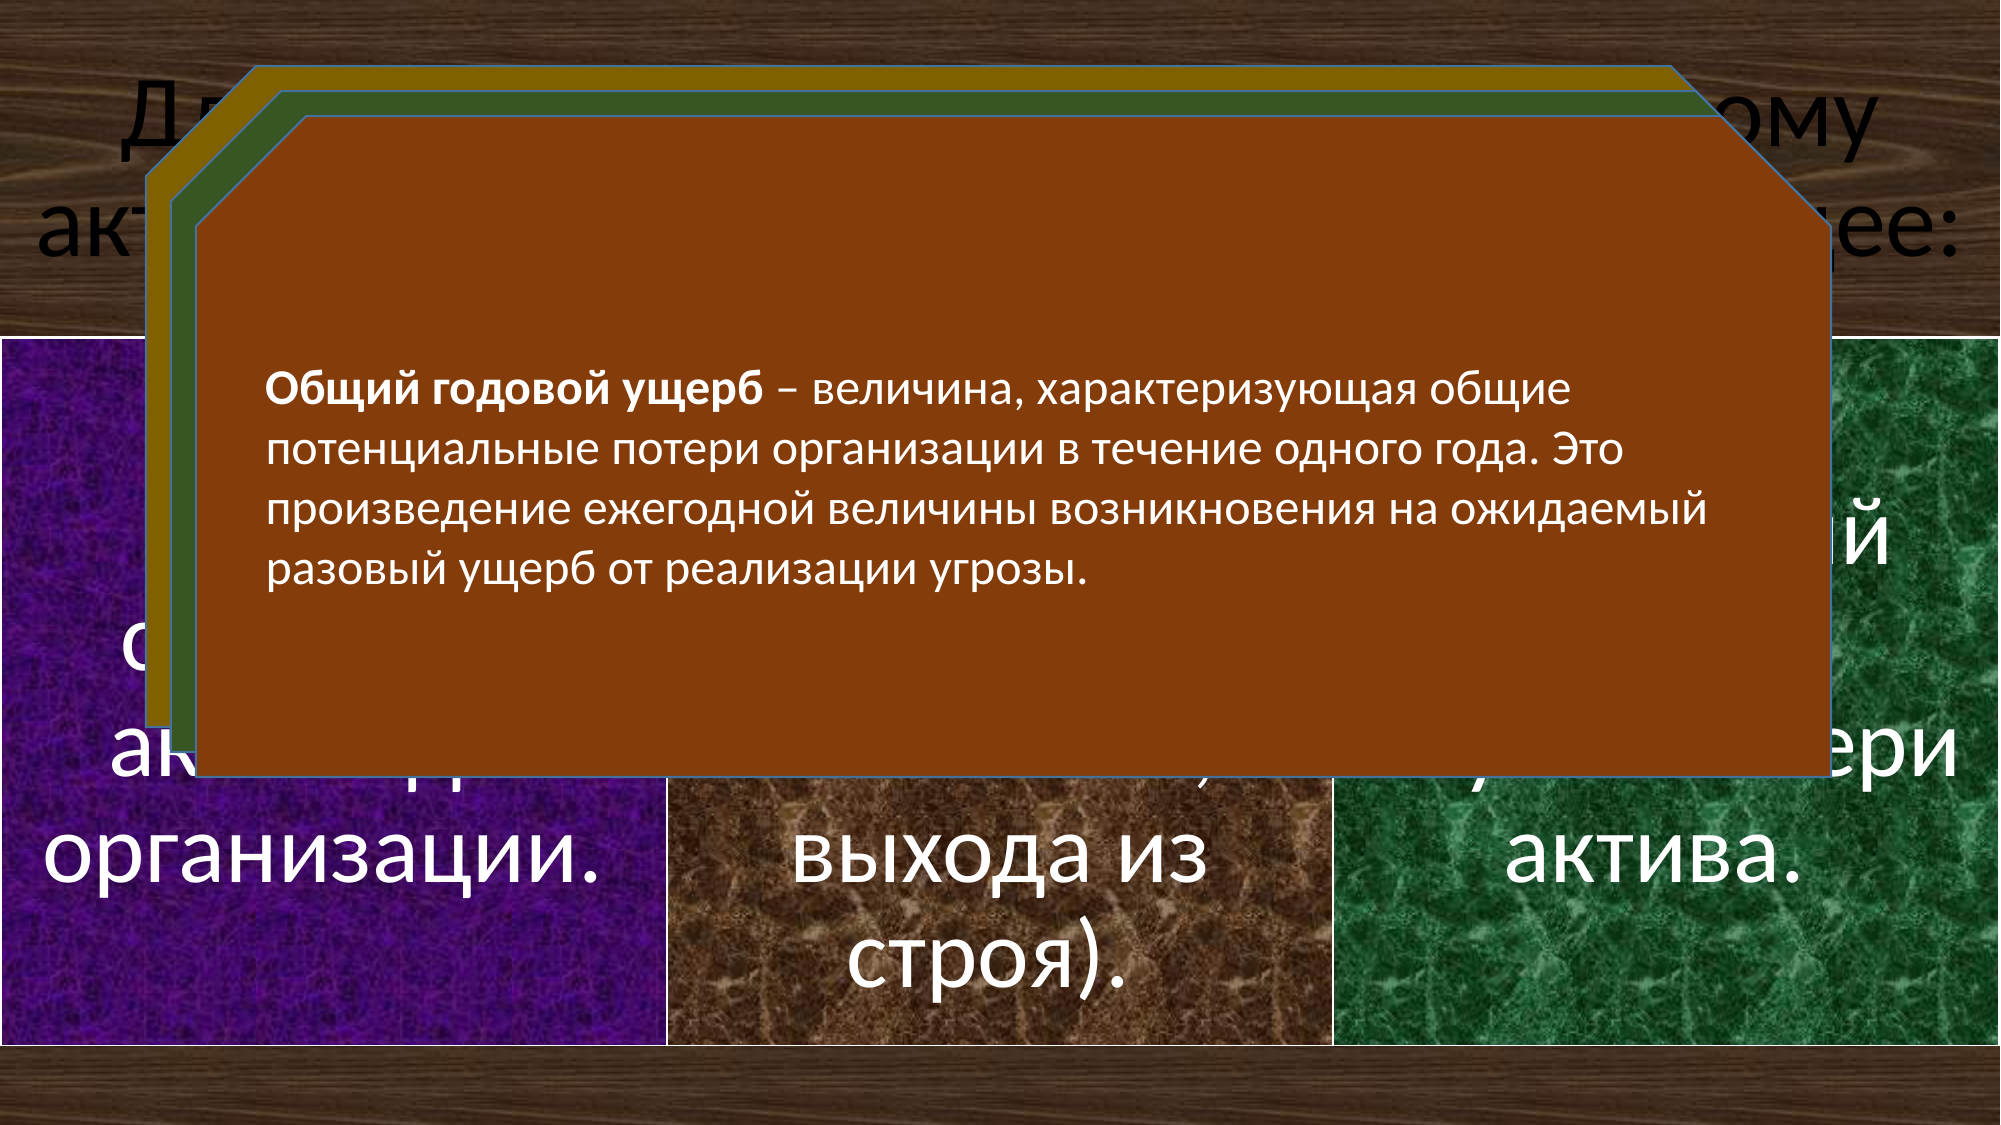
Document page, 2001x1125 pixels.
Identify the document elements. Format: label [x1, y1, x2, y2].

list [0, 0, 2000, 1125]
